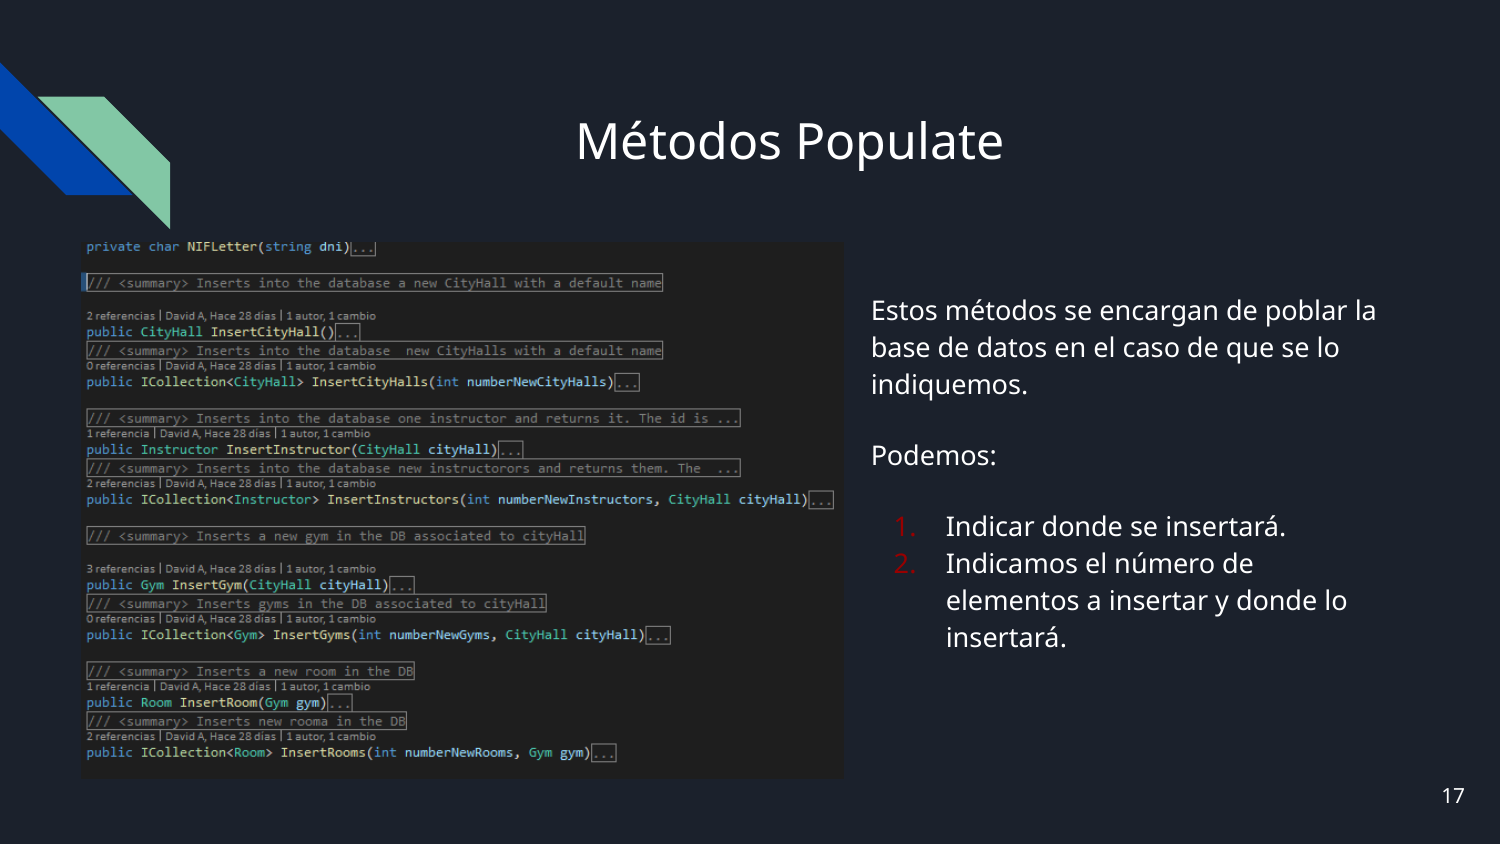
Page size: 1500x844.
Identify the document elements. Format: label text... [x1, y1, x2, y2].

title Métodos Populate [212, 64, 1368, 215]
list Estos métodos se encargan de poblar la base de datos en el caso de que se lo indiquemos. Podemos: Indicar donde se insertará. Indicamos el número de elementos a insertar y donde lo insertará. [855, 273, 1404, 674]
slide_number ‹#› [1389, 764, 1480, 830]
picture [81, 242, 844, 779]
